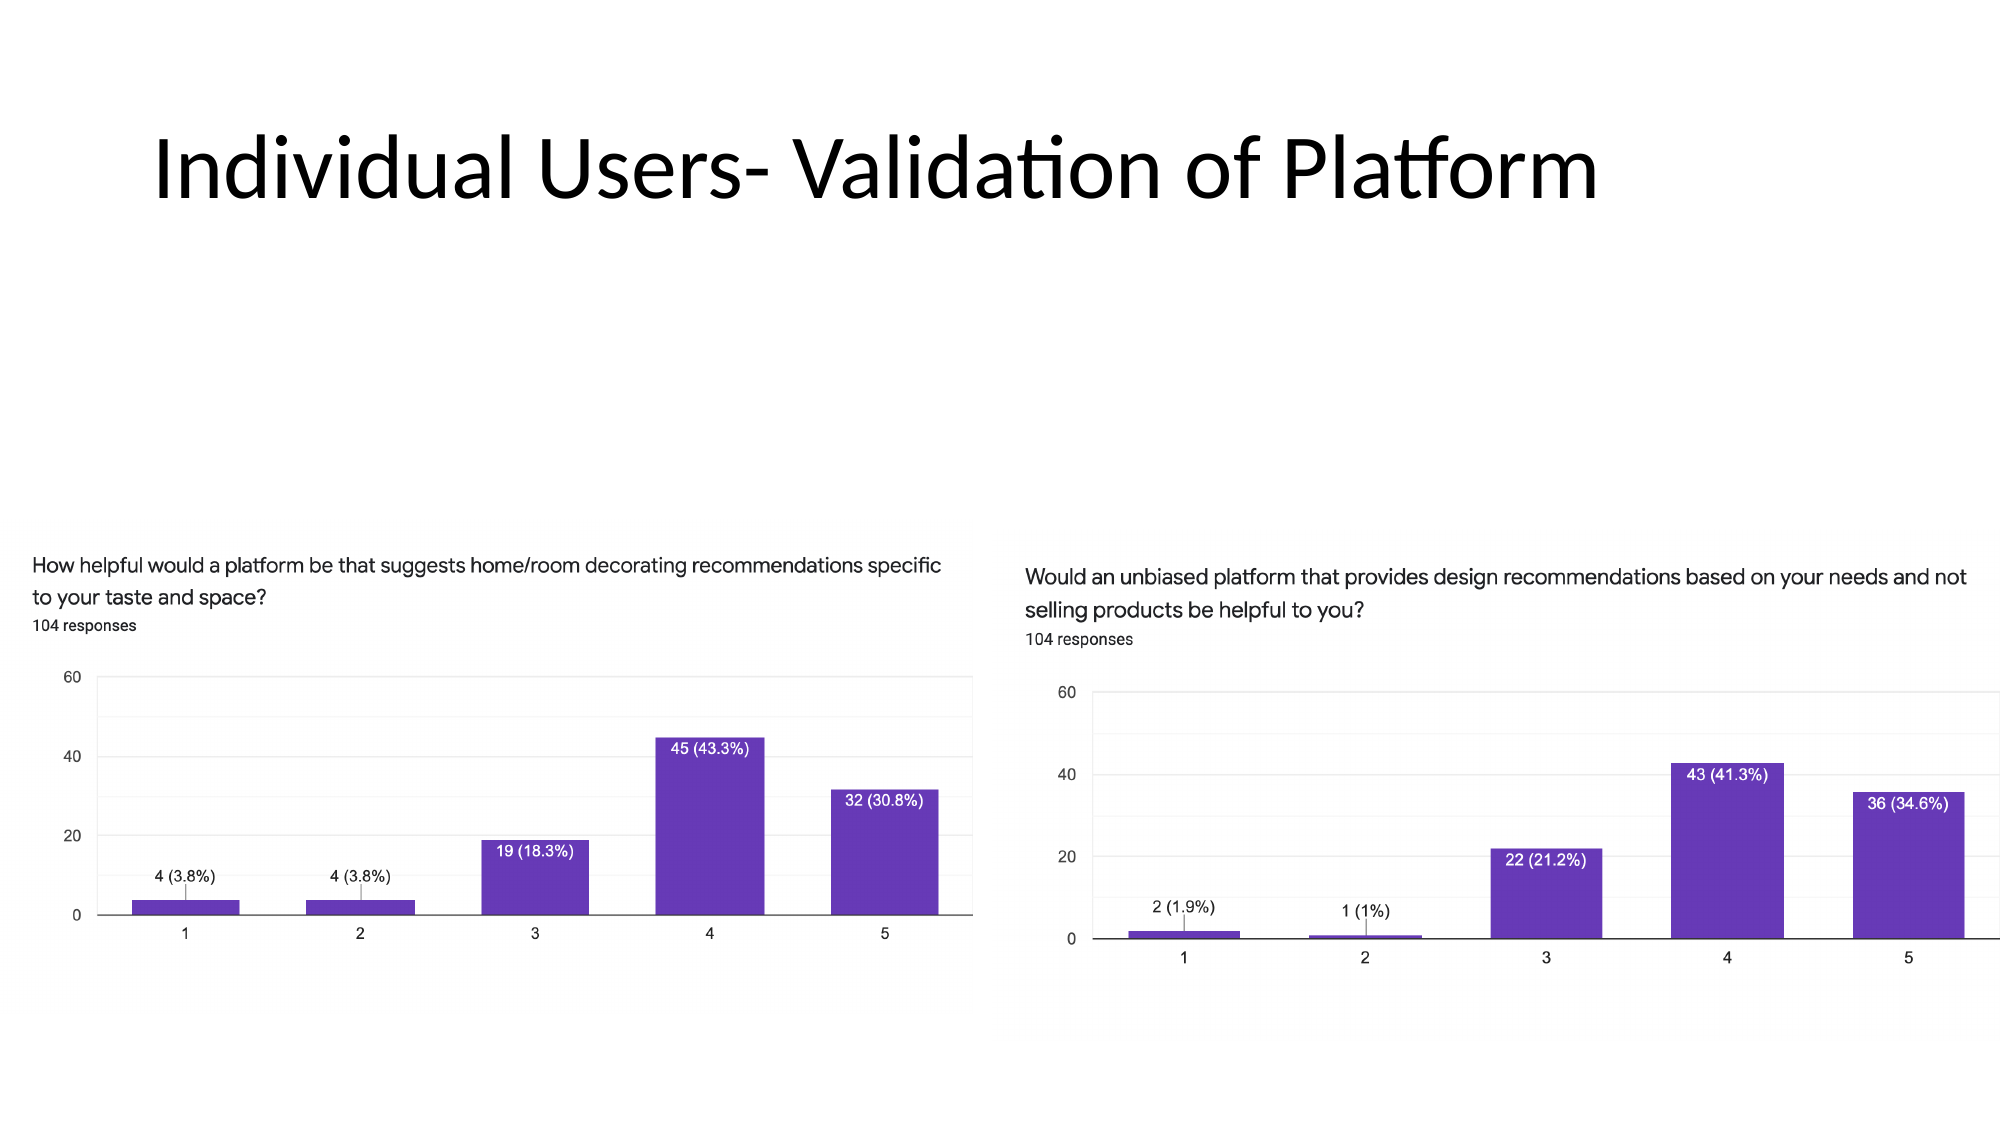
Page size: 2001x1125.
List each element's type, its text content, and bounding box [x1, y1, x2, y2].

picture [992, 528, 2000, 1041]
picture [0, 518, 974, 1014]
title Individual Users- Validation of Platform [137, 59, 1863, 278]
